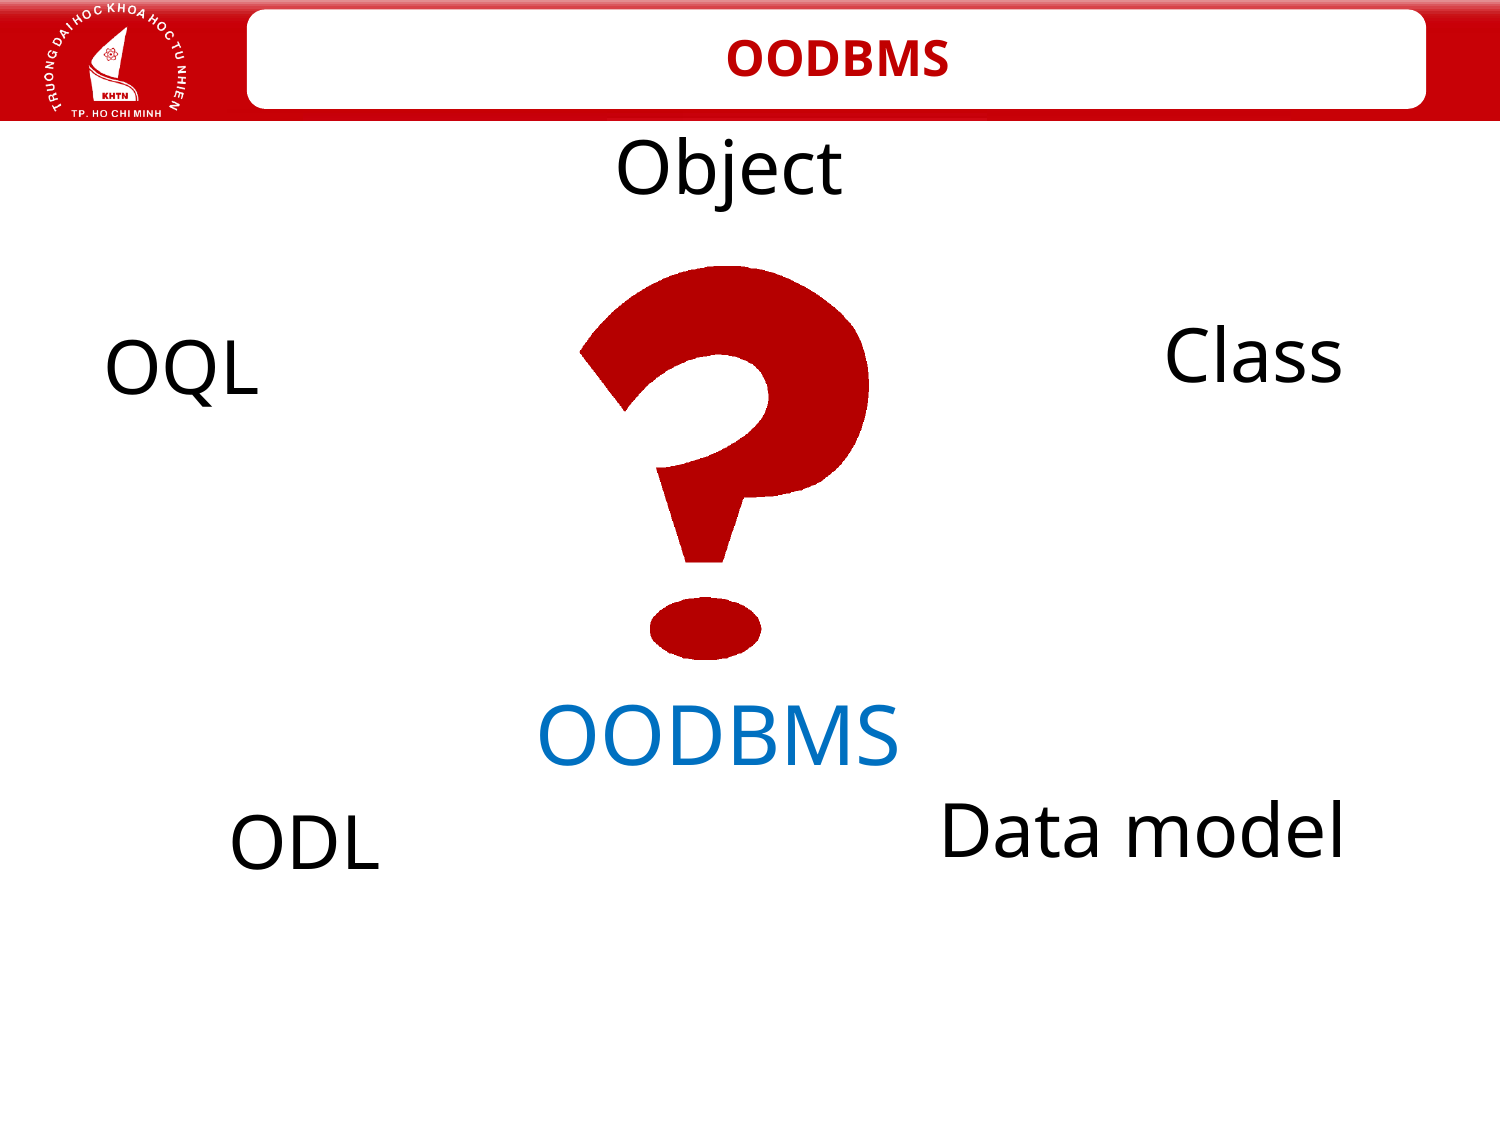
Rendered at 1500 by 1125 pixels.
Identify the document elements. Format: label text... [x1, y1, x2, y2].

text_box OQL [88, 312, 275, 418]
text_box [486, 412, 951, 792]
text_box Data model [923, 774, 1362, 880]
picture [574, 262, 872, 663]
picture [0, 0, 1500, 121]
text_box Object [599, 112, 859, 218]
text_box Class [1149, 299, 1360, 405]
text_box ODL [213, 787, 396, 893]
